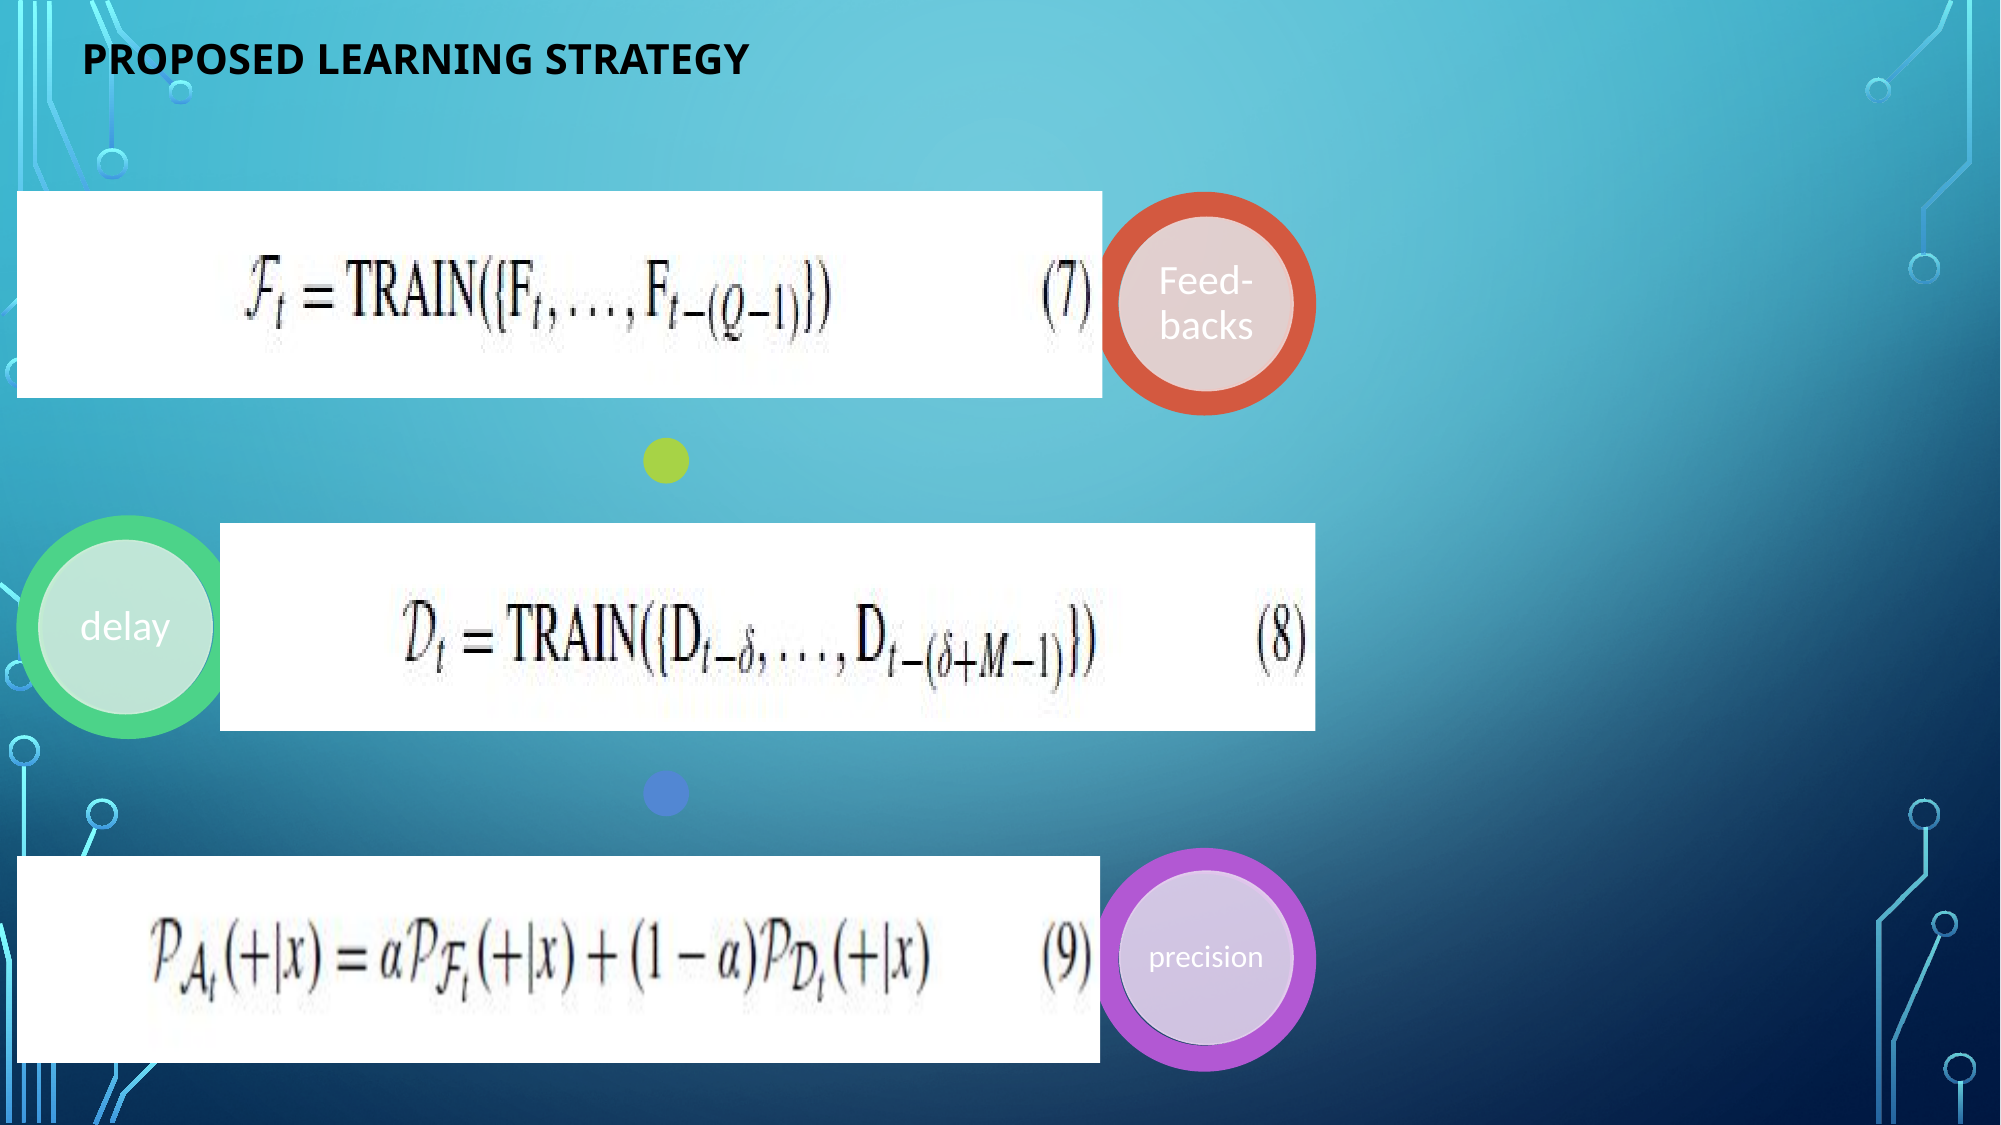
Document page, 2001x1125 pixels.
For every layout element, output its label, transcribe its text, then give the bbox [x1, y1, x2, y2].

text_box PROPOSED LEARNING STRATEGY [66, 25, 827, 91]
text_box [16, 182, 1316, 1072]
